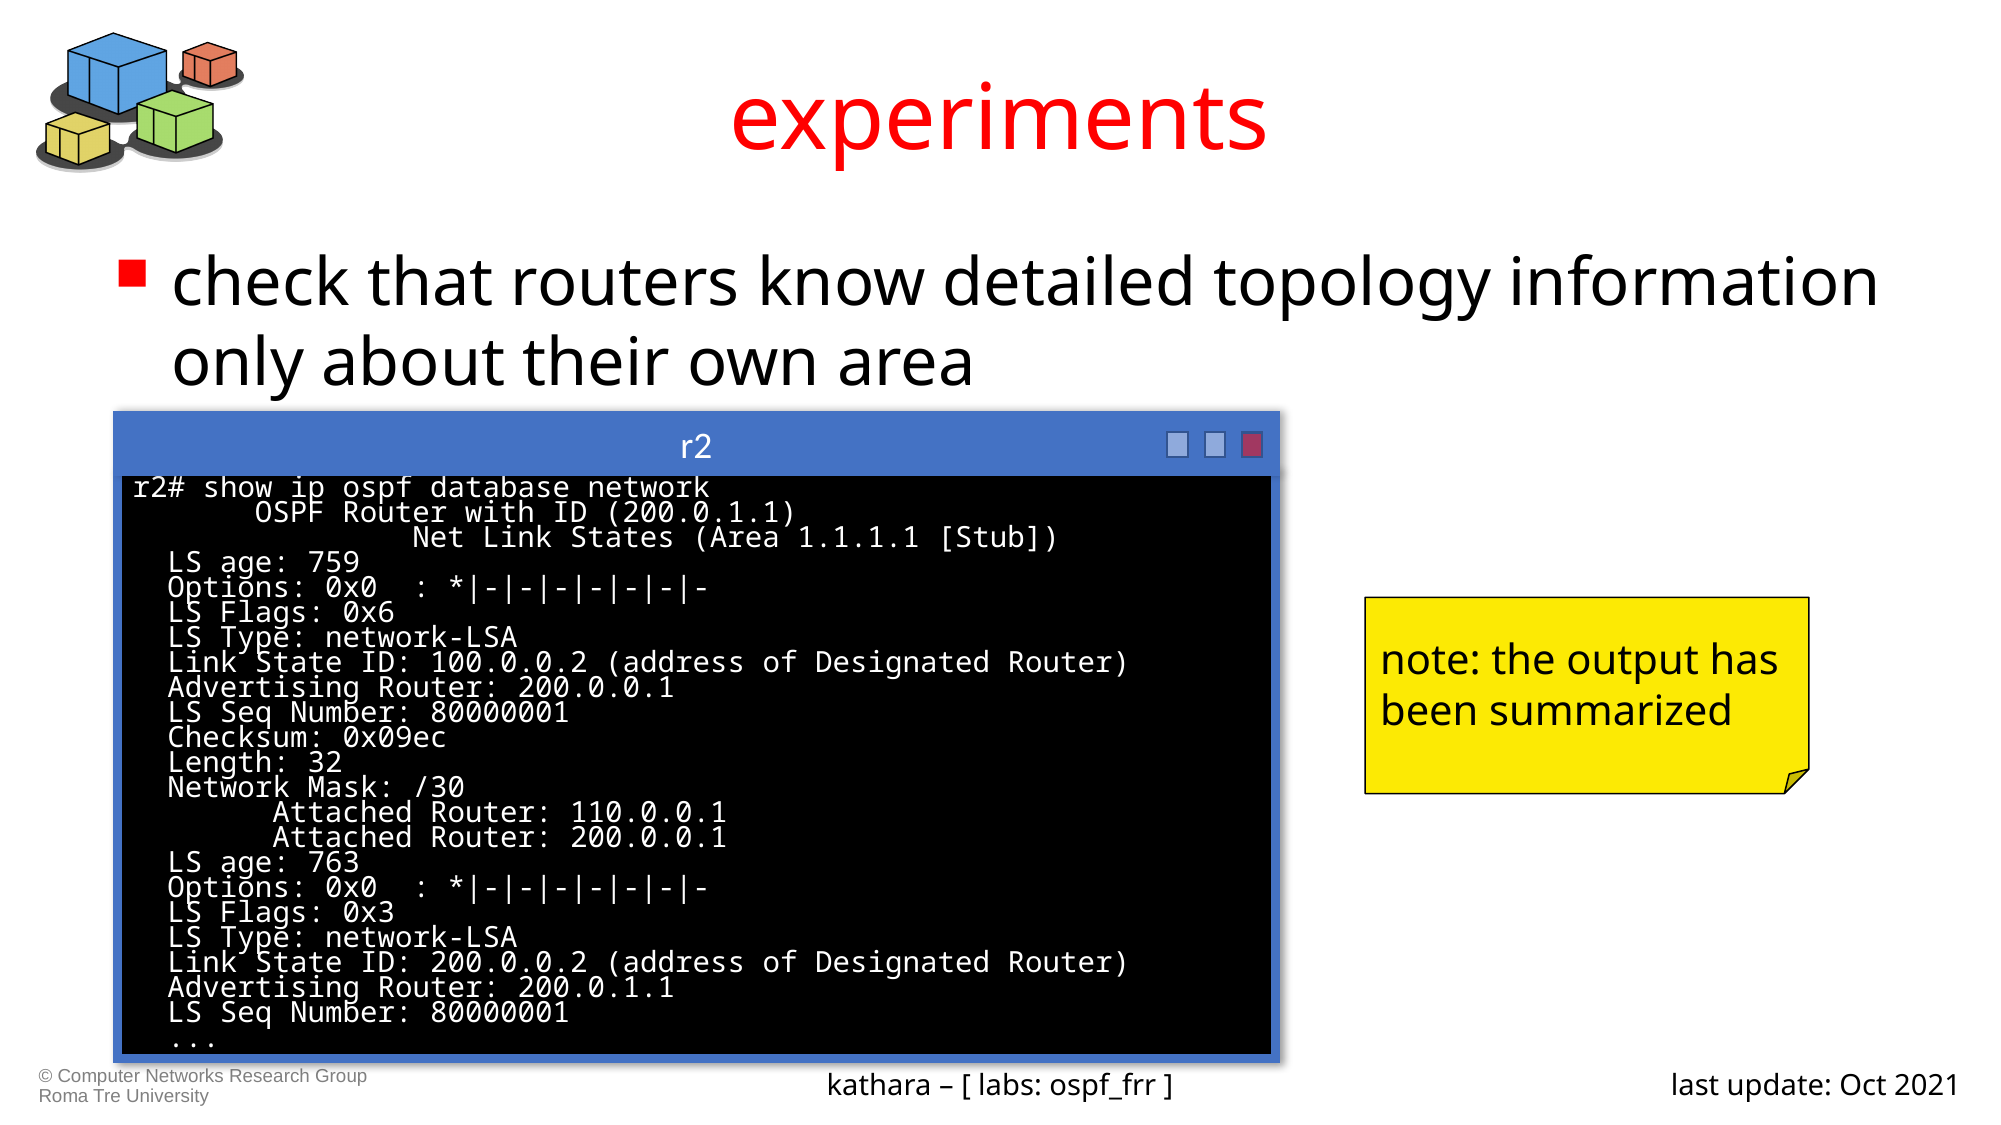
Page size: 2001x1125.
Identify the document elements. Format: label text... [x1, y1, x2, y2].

text_box note: the output has been summarized [1365, 597, 1809, 794]
picture [36, 32, 99, 173]
title experiments [99, 19, 1900, 207]
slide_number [1519, 1058, 1977, 1114]
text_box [117, 415, 1276, 1059]
list check that routers know detailed topology information only about their own area [99, 231, 1900, 1005]
footer kathara – [ labs: ospf_frr ] [511, 1058, 1489, 1114]
